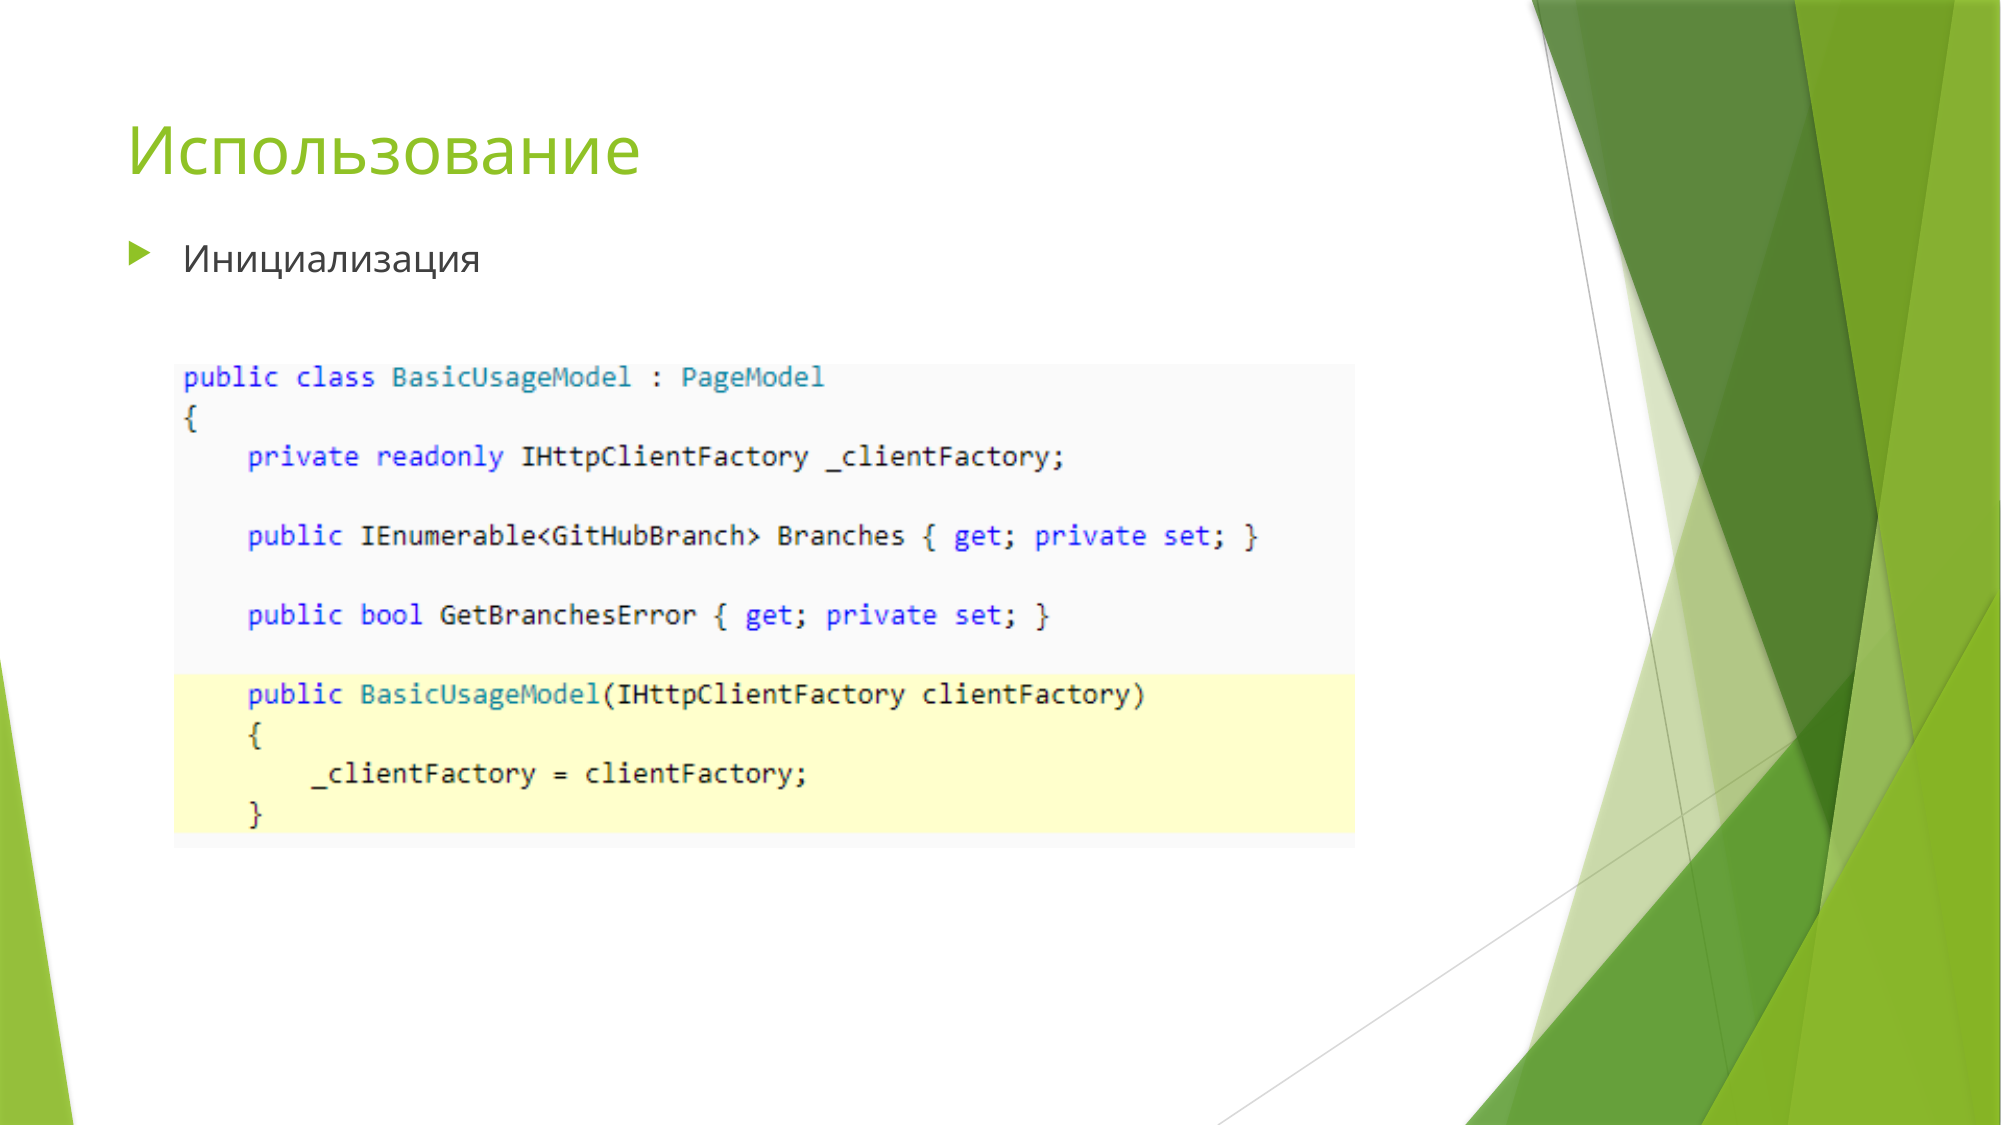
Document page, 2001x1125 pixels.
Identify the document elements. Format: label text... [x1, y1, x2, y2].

picture [173, 363, 1355, 849]
list Инициализация [111, 227, 1522, 864]
title Использование [111, 99, 1522, 167]
